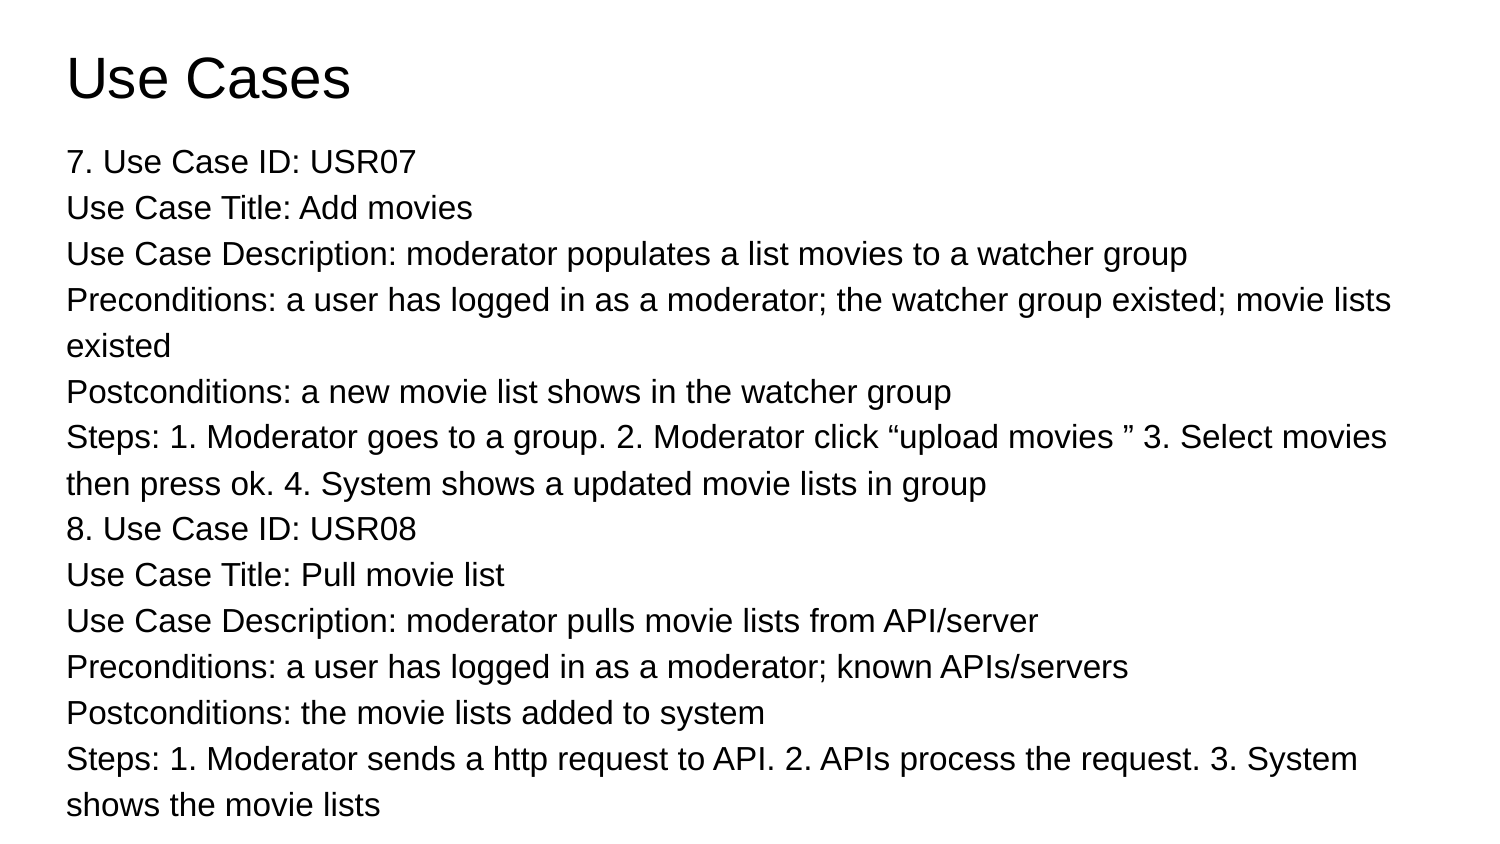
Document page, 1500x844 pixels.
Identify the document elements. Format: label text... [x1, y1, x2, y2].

title Use Cases [51, 25, 1449, 119]
list 7. Use Case ID: USR07 Use Case Title: Add movies Use Case Description: moderator populates a list movies to a watcher group Preconditions: a user has logged in as a moderator; the watcher group existed; movie lists existed Postconditions: a new movie list shows in the watcher group Steps: 1. Moderator goes to a group. 2. Moderator click “upload movies ” 3. Select movies then press ok. 4. System shows a updated movie lists in group 8. Use Case ID: USR08 Use Case Title: Pull movie list Use Case Description: moderator pulls movie lists from API/server Preconditions: a user has logged in as a moderator; known APIs/servers Postconditions: the movie lists added to system Steps: 1. Moderator sends a http request to API. 2. APIs process the request. 3. System shows the movie lists [51, 119, 1449, 813]
